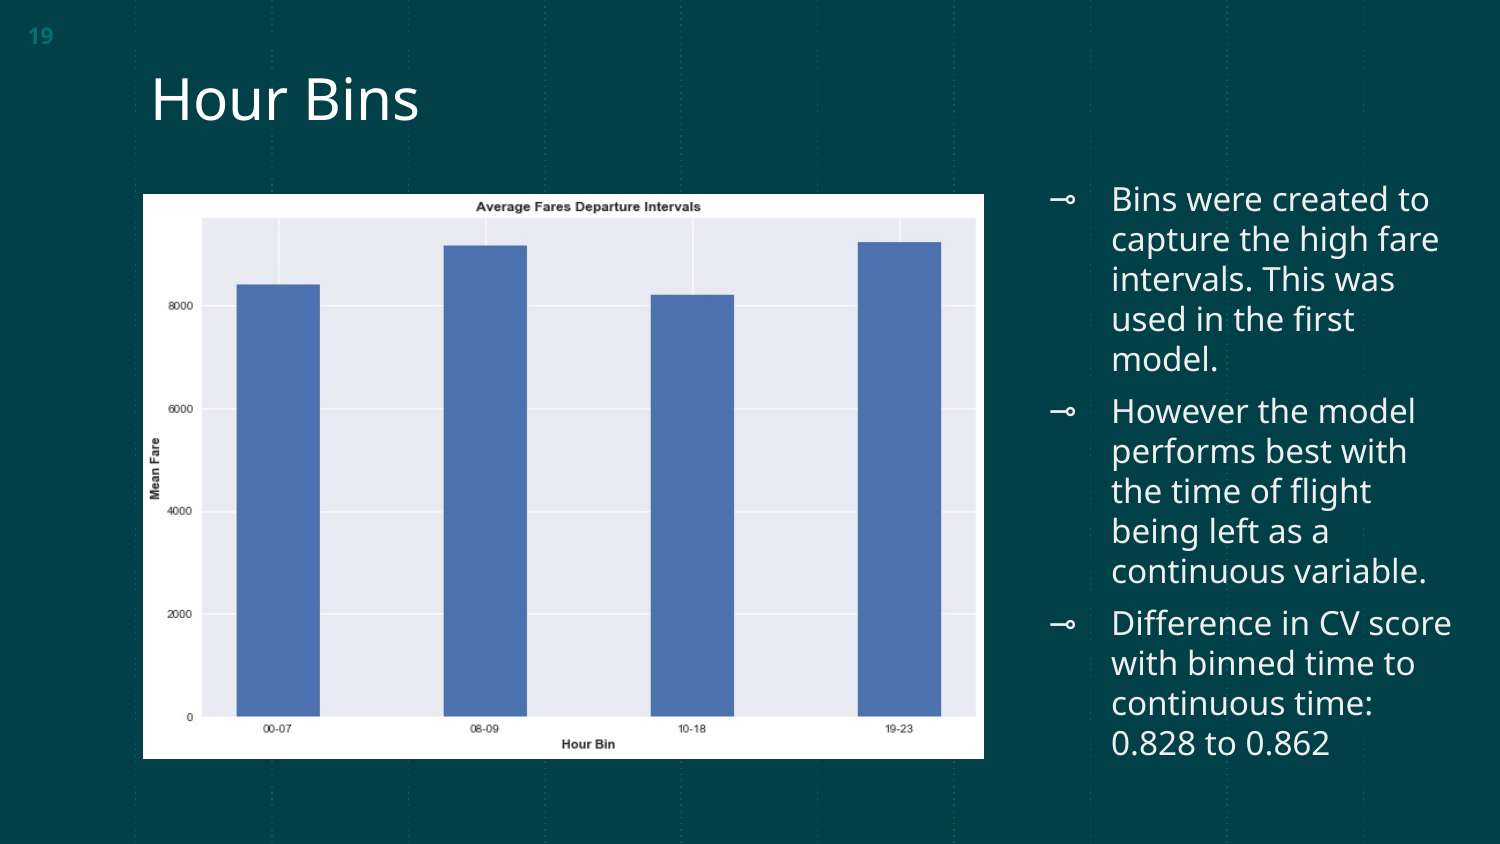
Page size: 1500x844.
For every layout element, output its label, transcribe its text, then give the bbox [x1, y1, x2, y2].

list Bins were created to capture the high fare intervals. This was used in the first model. However the model performs best with the time of flight being left as a continuous variable. Difference in CV score with binned time to continuous time: 0.828 to 0.862 [1021, 163, 1479, 791]
picture [143, 194, 985, 760]
slide_number 19 [12, 6, 103, 66]
text_box Hour Bins [134, 30, 983, 147]
